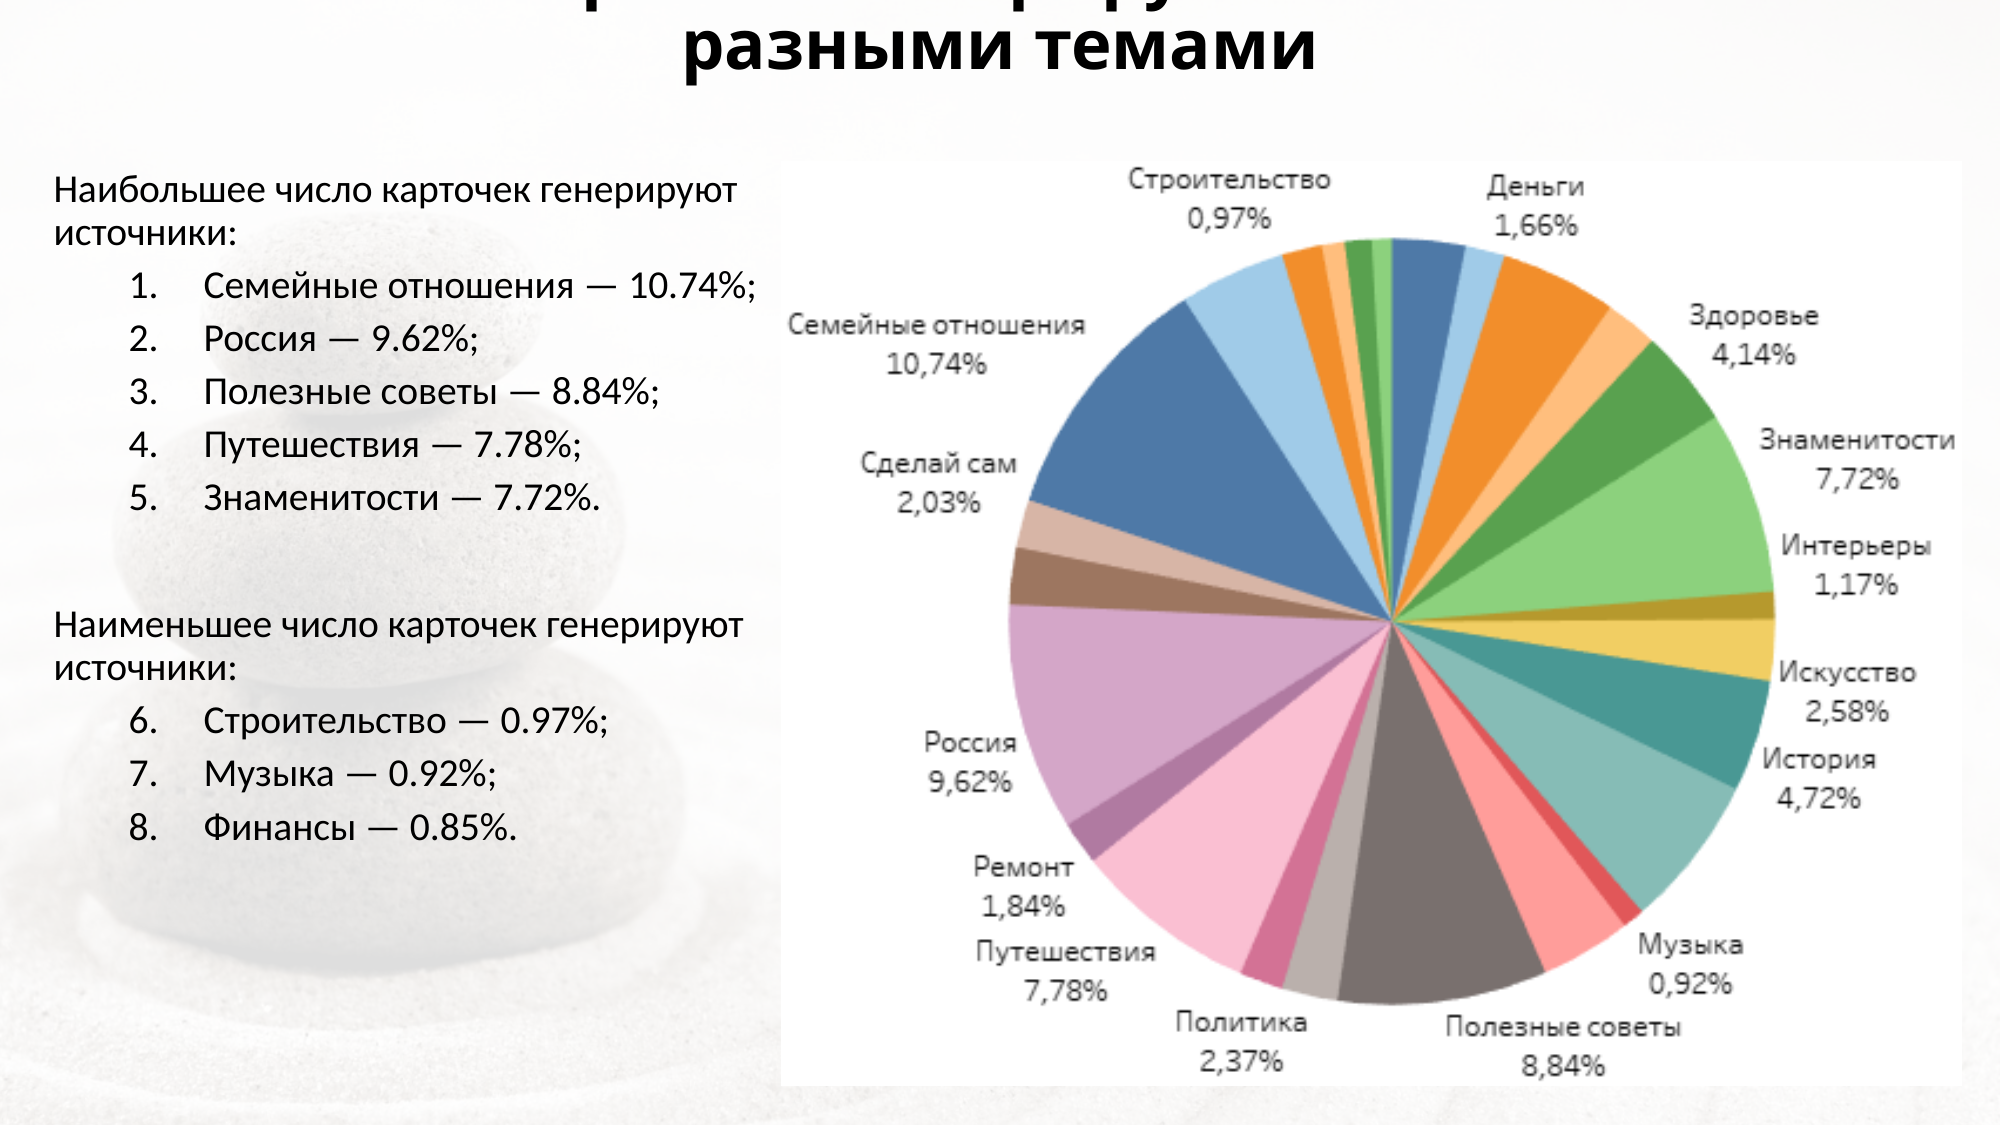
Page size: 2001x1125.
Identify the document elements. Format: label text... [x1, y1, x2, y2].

picture [781, 161, 1962, 1086]
text_box Наибольшее число карточек генерируют источники: Семейные отношения — 10.74%; Россия — 9.62%; Полезные советы — 8.84%; Путешествия — 7.78%; Знаменитости — 7.72%. Наименьшее число карточек генерируют источники: Строительство — 0.97%; Музыка — 0.92%; Финансы — 0.85%. [38, 161, 781, 1058]
text_box Количество карточек генерируемых источниками с разными темами [0, 0, 2000, 93]
